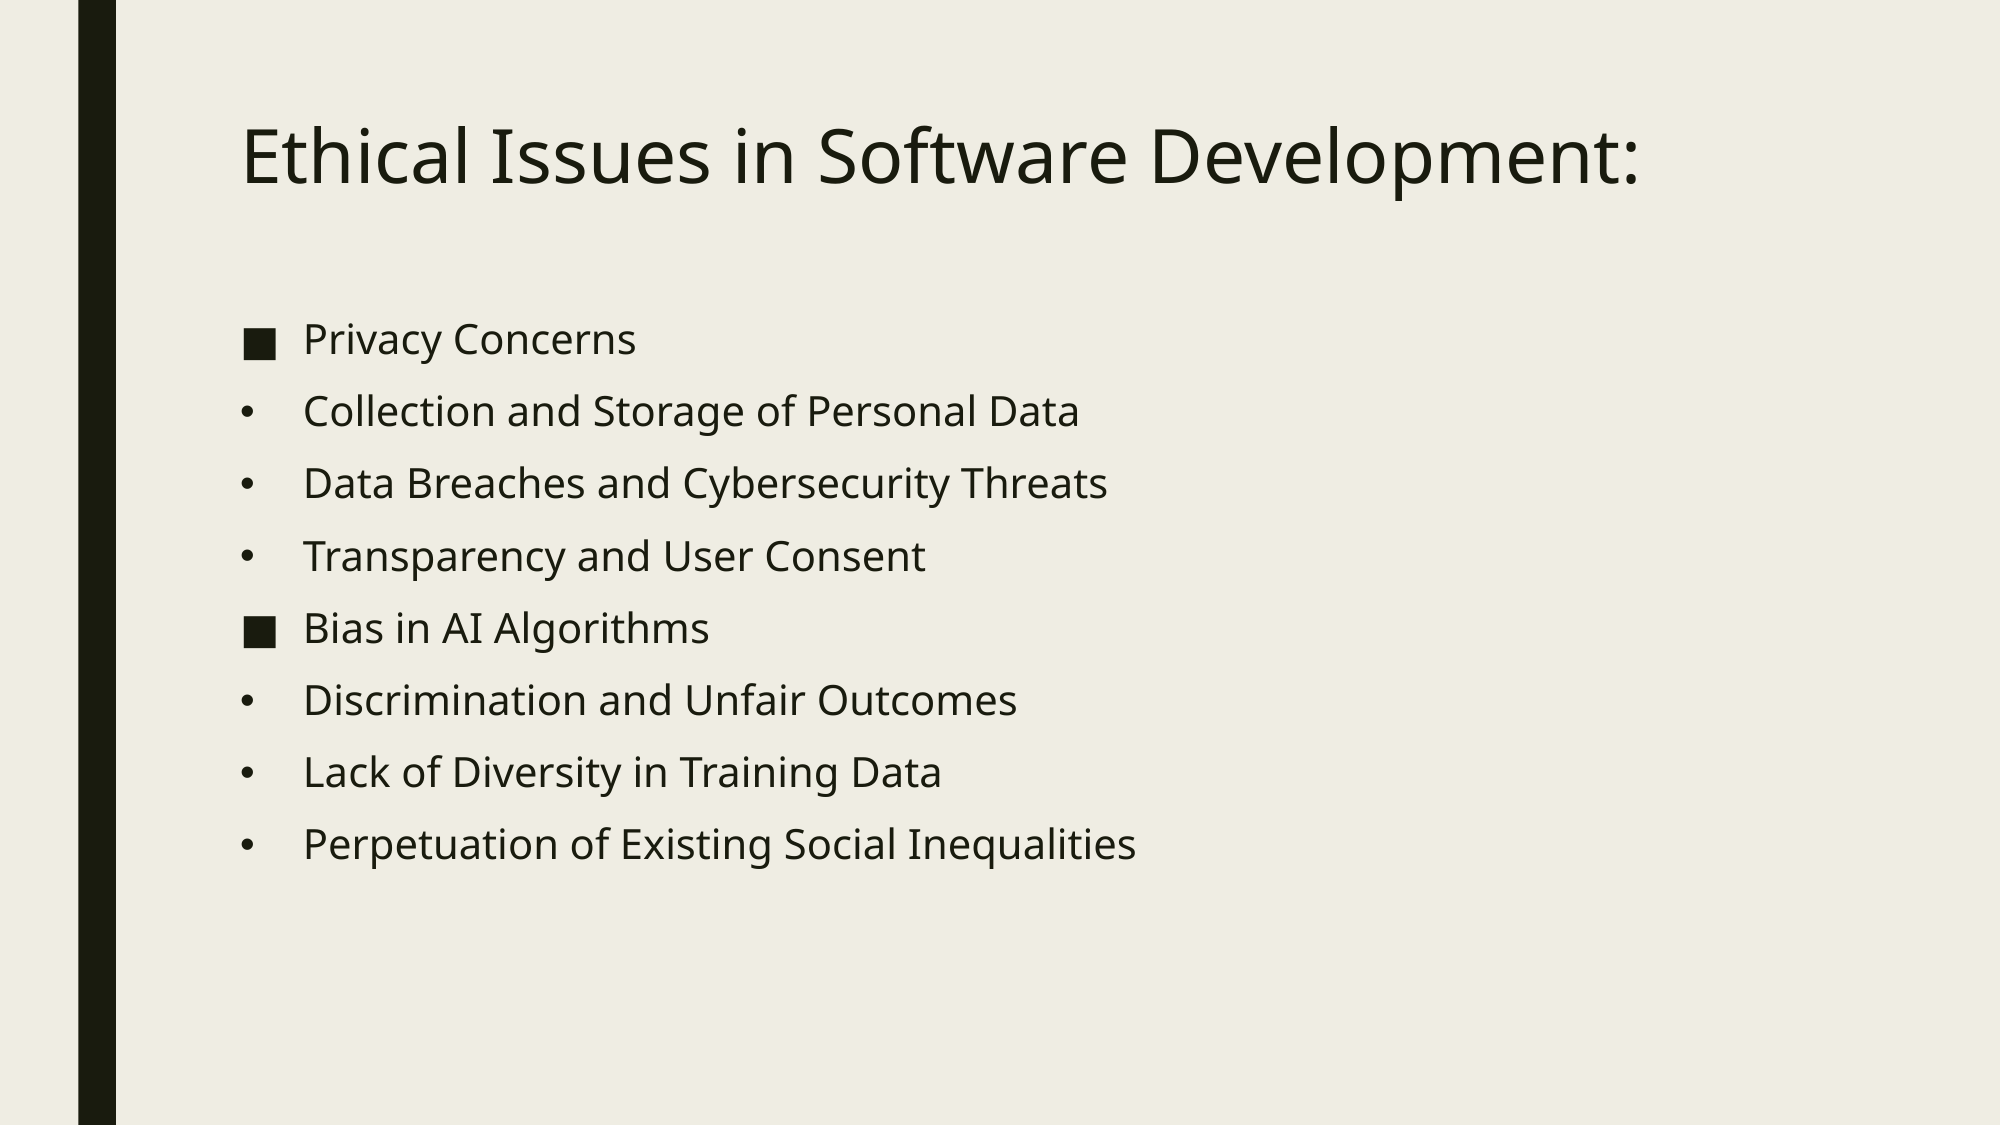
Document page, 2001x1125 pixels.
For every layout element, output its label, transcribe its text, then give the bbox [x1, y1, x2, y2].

title Ethical Issues in Software Development: [225, 112, 1800, 241]
list Privacy Concerns Collection and Storage of Personal Data Data Breaches and Cybersecurity Threats Transparency and User Consent Bias in AI Algorithms Discrimination and Unfair Outcomes Lack of Diversity in Training Data Perpetuation of Existing Social Inequalities [225, 309, 1800, 963]
